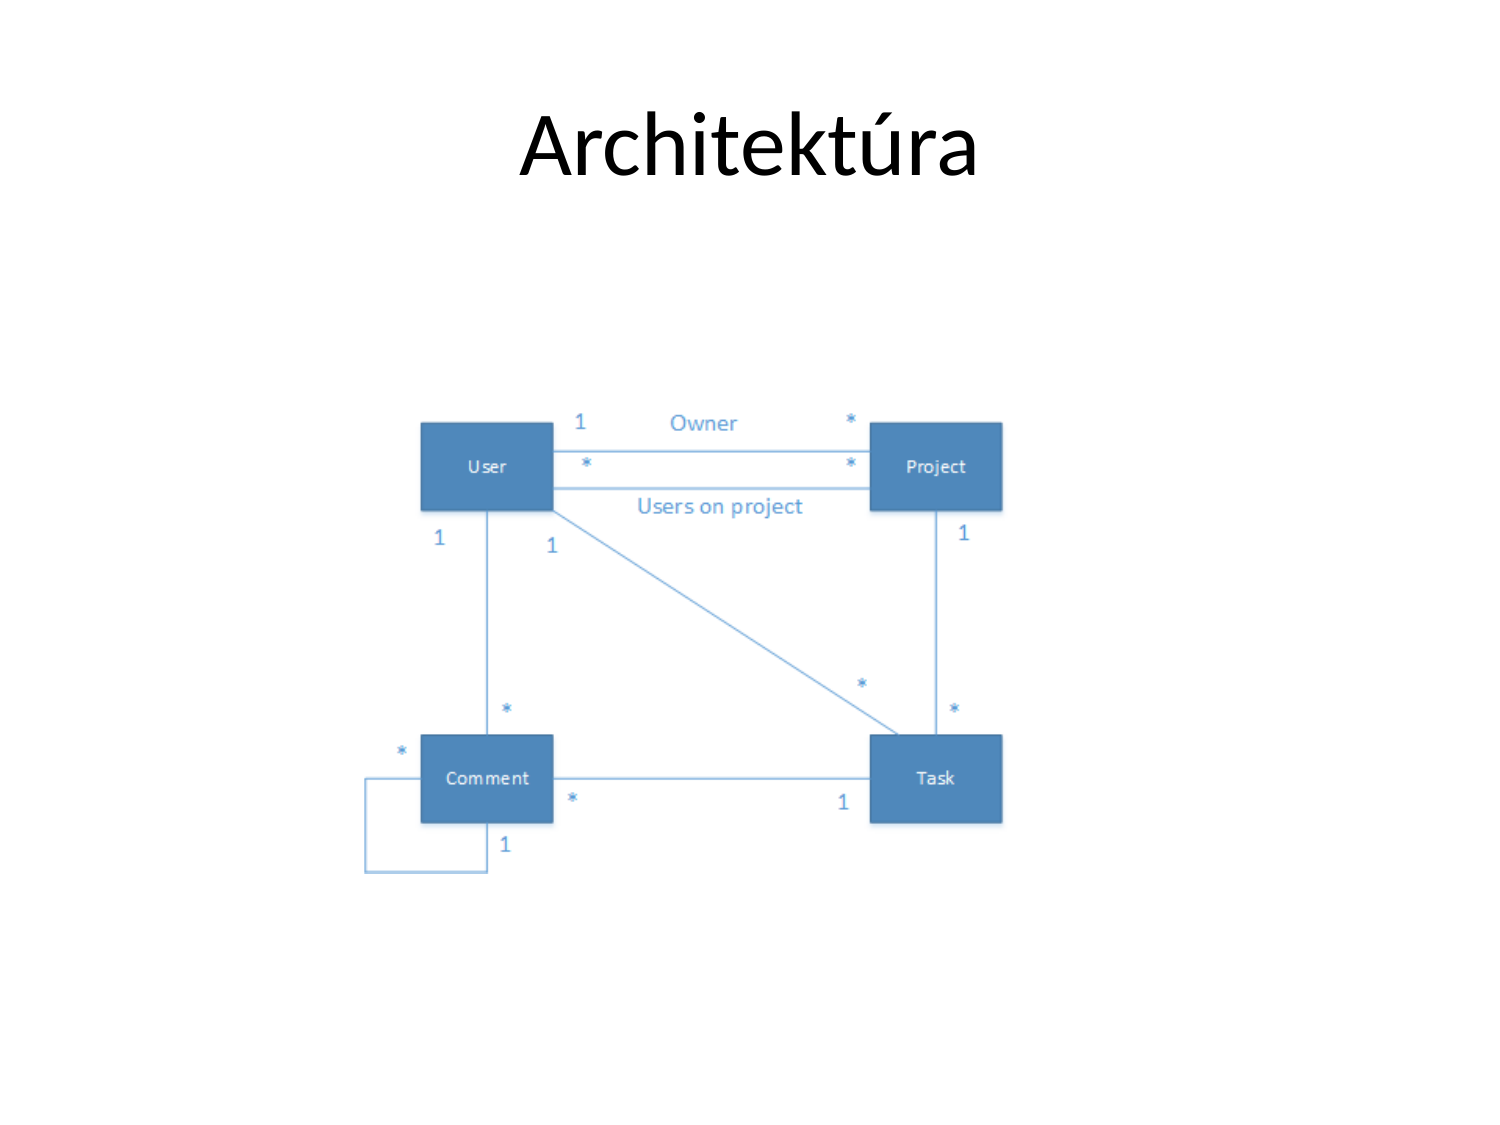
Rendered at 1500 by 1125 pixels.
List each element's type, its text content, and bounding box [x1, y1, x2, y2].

title Architektúra [75, 45, 1425, 233]
picture [362, 398, 1011, 874]
